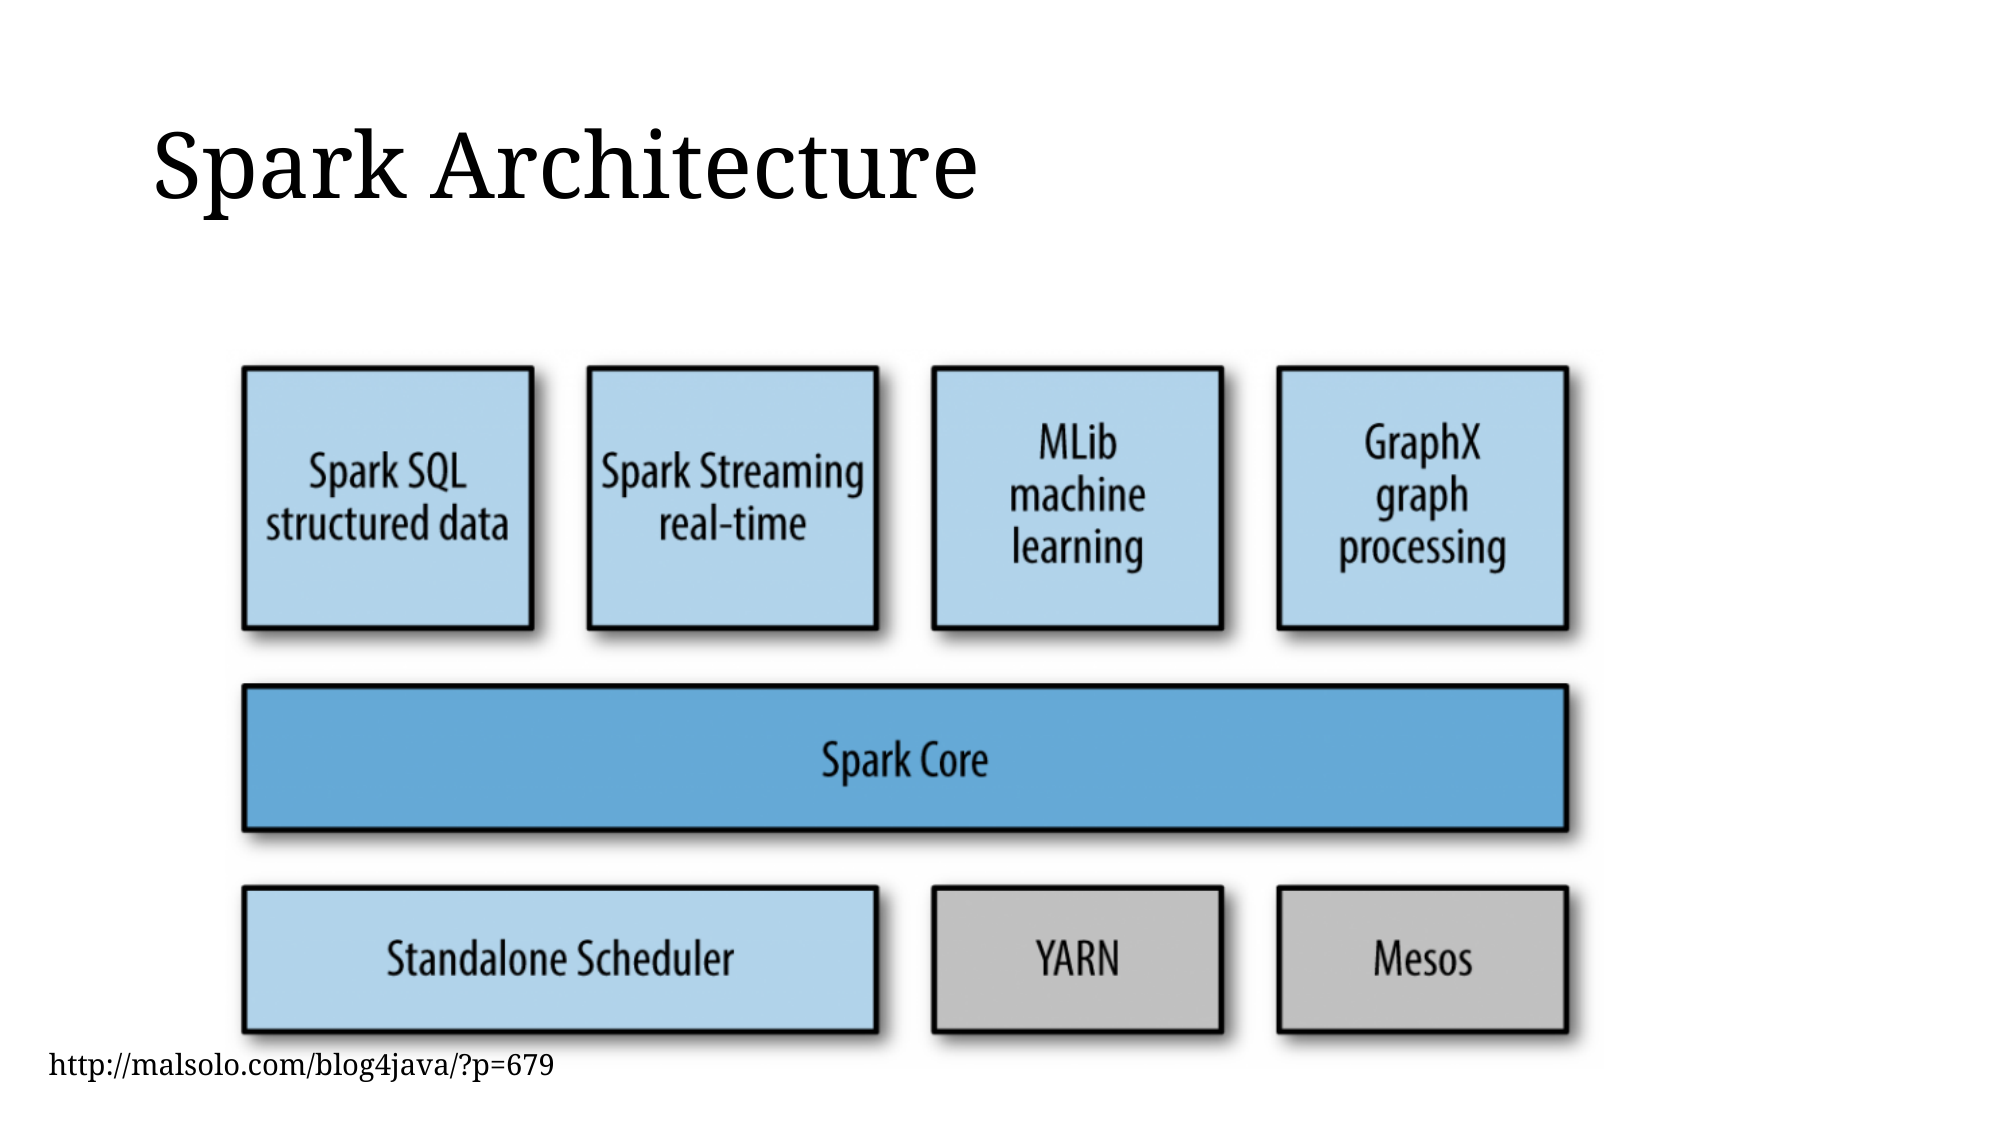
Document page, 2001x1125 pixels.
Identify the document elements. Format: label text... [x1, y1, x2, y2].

picture [224, 349, 1604, 1069]
text_box http://malsolo.com/blog4java/?p=679 [33, 1038, 571, 1089]
title Spark Architecture [137, 59, 1863, 278]
